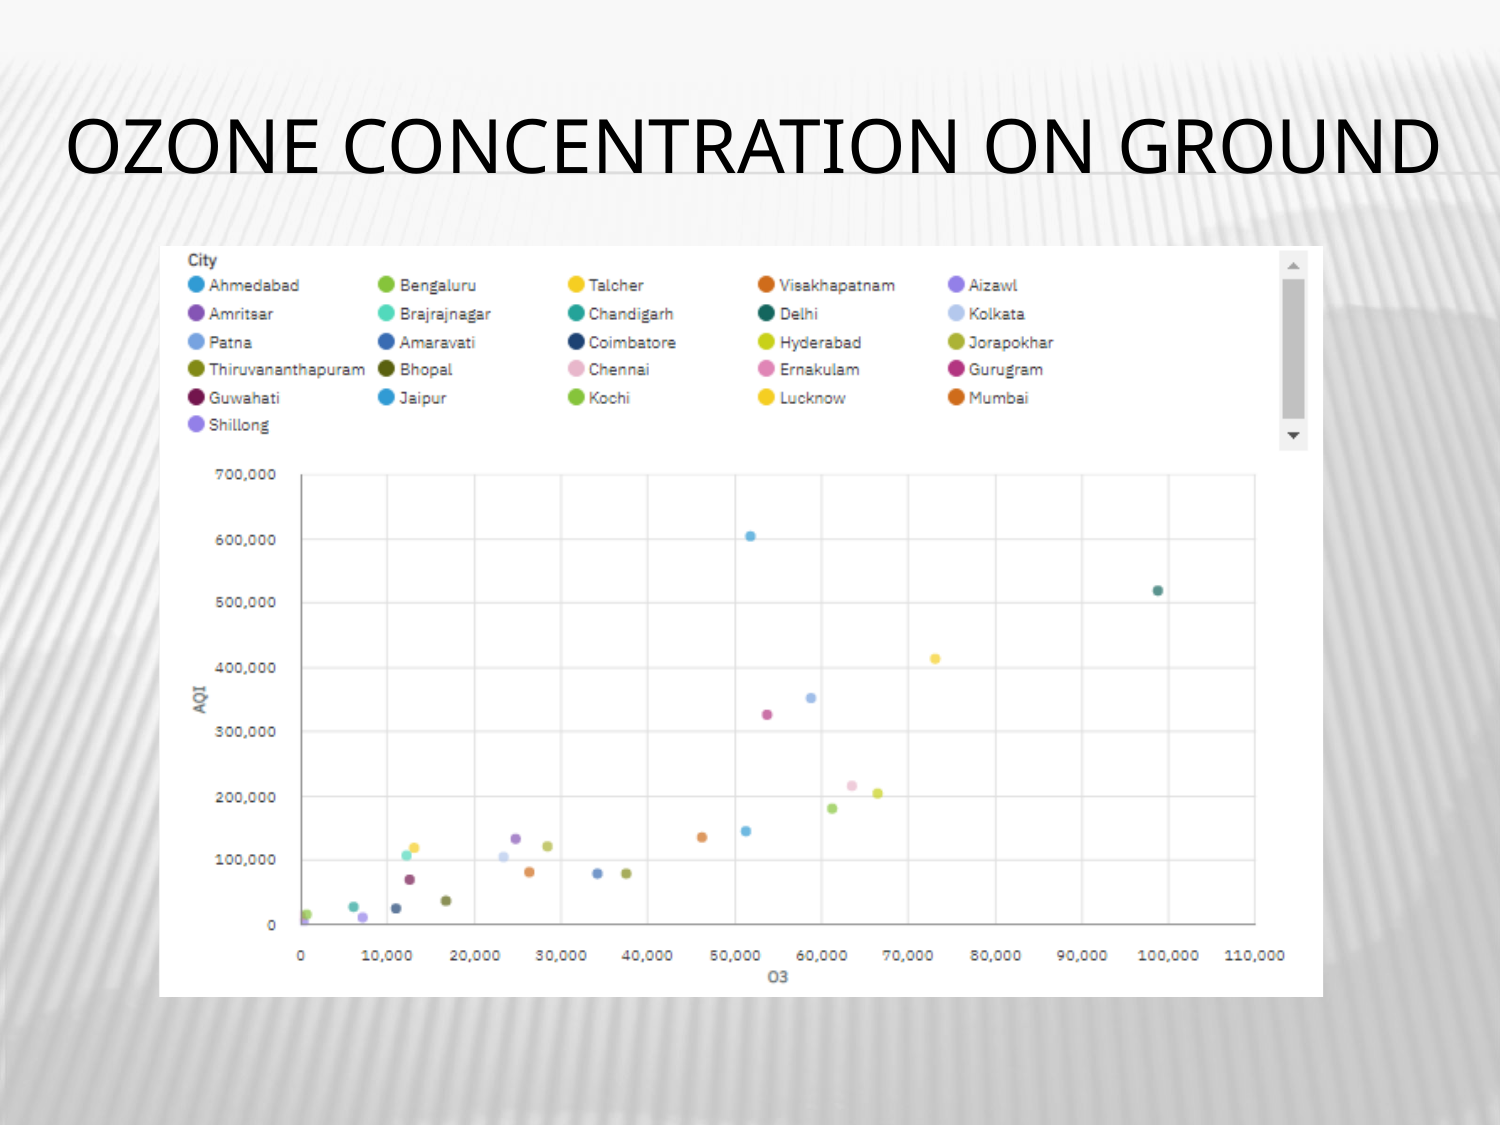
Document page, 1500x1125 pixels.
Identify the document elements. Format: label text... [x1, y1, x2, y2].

picture [158, 246, 1324, 997]
title Ozone Concentration on ground [50, 75, 1475, 213]
